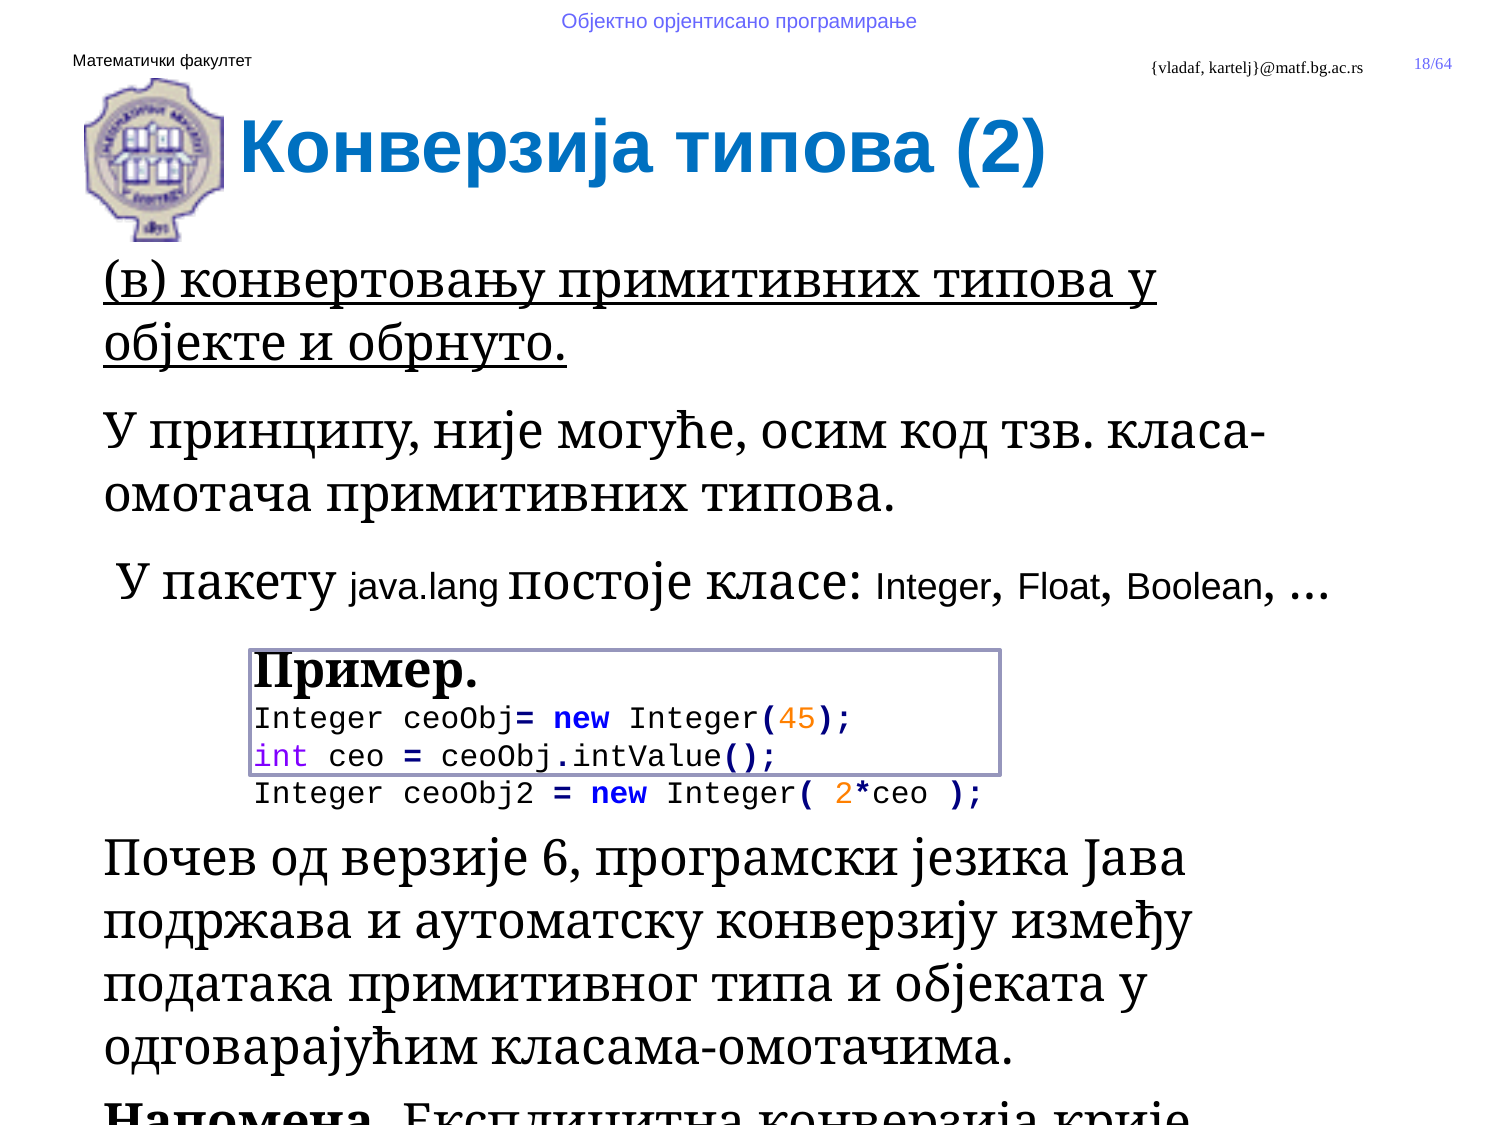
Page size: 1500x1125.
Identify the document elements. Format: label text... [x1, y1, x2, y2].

text_box Конверзија типова (2) [224, 90, 1500, 233]
text_box (в) конвертовању примитивних типова у објекте и обрнуто. У принципу, није могуће, осим код тзв. класа-омотача примитивних типова. У пакету java.lang постоје класе: Integer, Float, Boolean, … Пример. Integer ceoObj= new Integer(45); int ceo = ceoObj.intValue(); Integer ceoObj2 = new Integer( 2*ceo ); Почев од верзије 6, програмски језика Јава подржава и аутоматску конверзију између података примитивног типа и објеката у одговарајућим класама-омотачима. Напомена. Експлицитна конверзија крије многе опасности! [88, 237, 1364, 1125]
text_box [248, 648, 1002, 777]
picture [84, 78, 224, 242]
